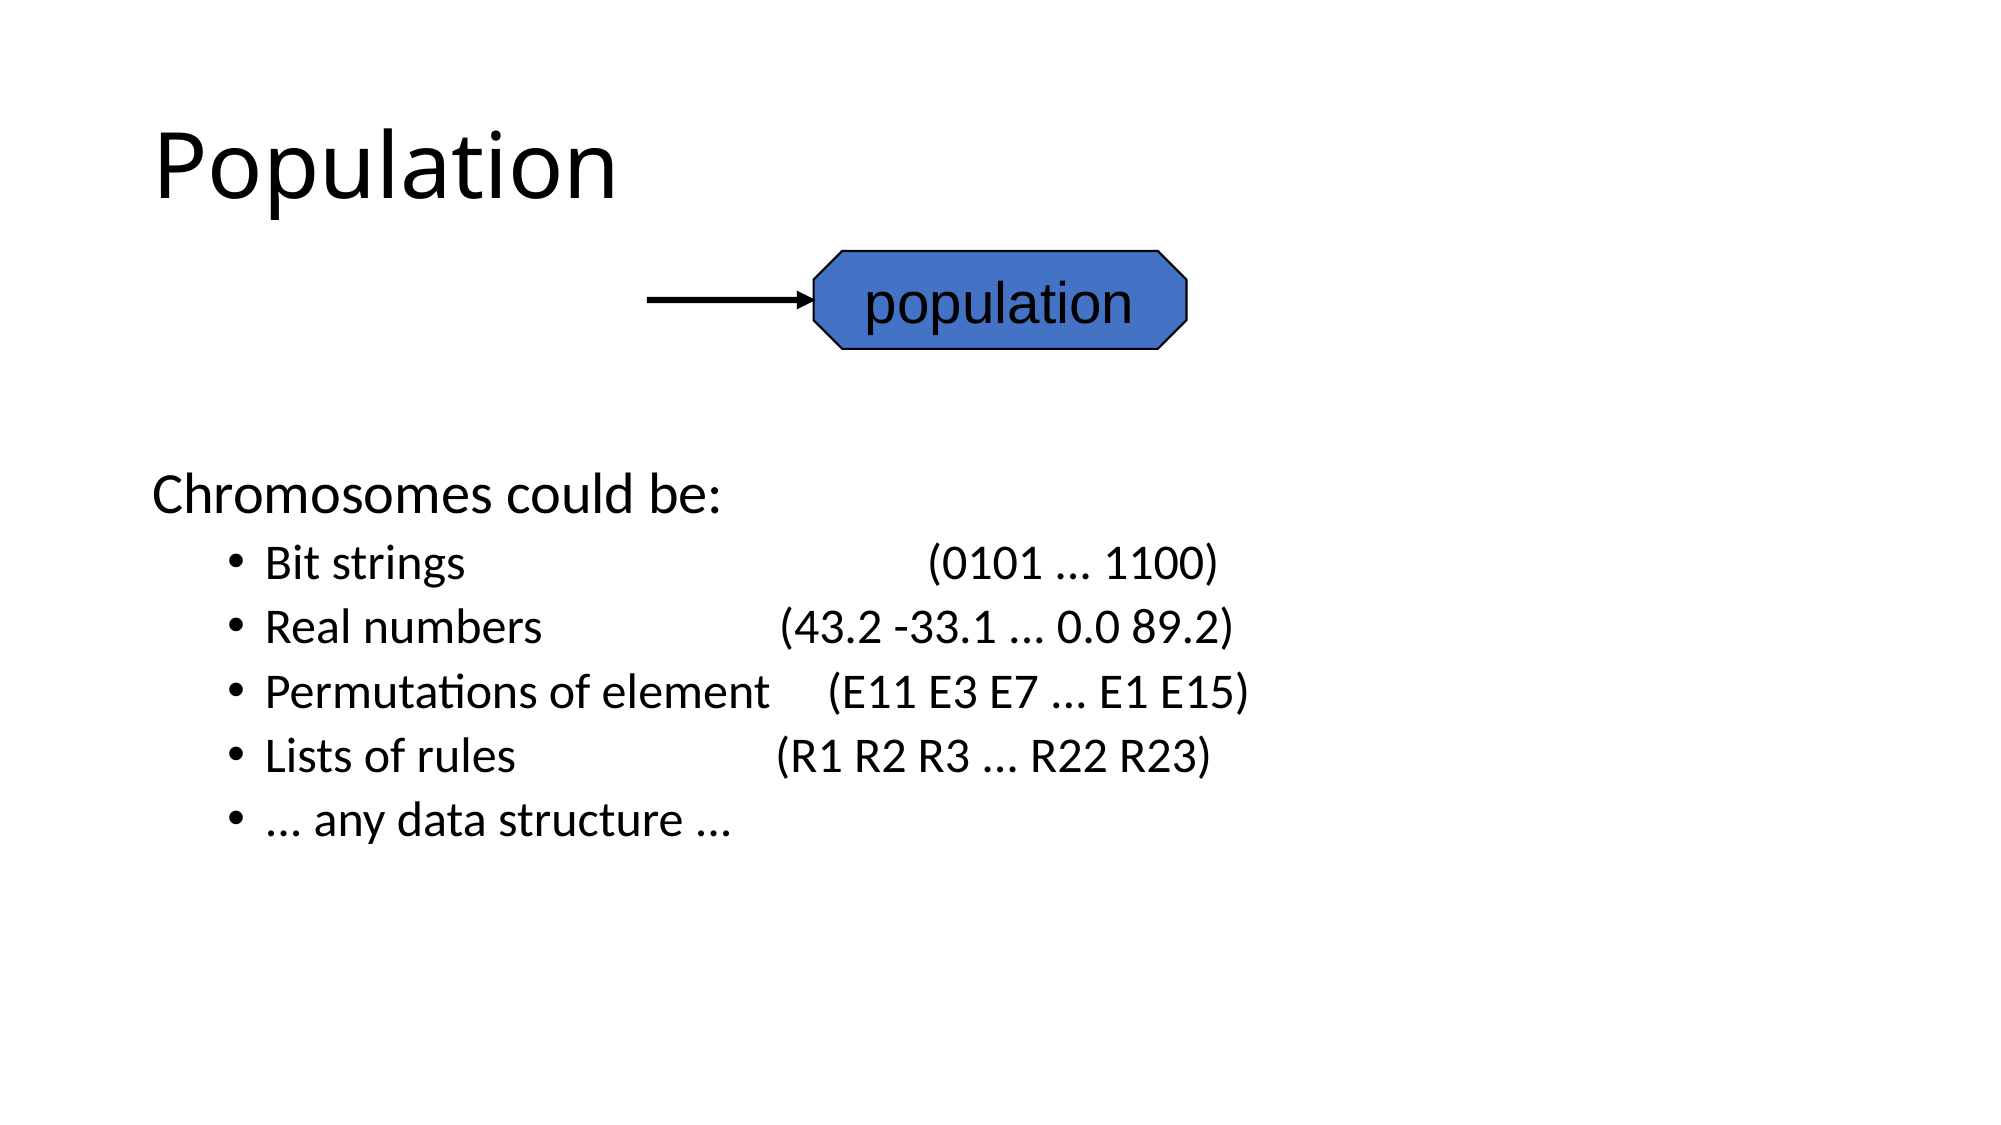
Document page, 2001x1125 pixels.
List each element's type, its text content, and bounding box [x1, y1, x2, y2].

list Chromosomes could be: Bit strings (0101 ... 1100) Real numbers (43.2 -33.1 ... 0.0 89.2) Permutations of element (E11 E3 E7 ... E1 E15) Lists of rules (R1 R2 R3 ... R22 R23) ... any data structure ... [137, 299, 1863, 1014]
text_box population [813, 250, 1187, 349]
text_box [646, 293, 816, 307]
title Population [137, 59, 1863, 278]
